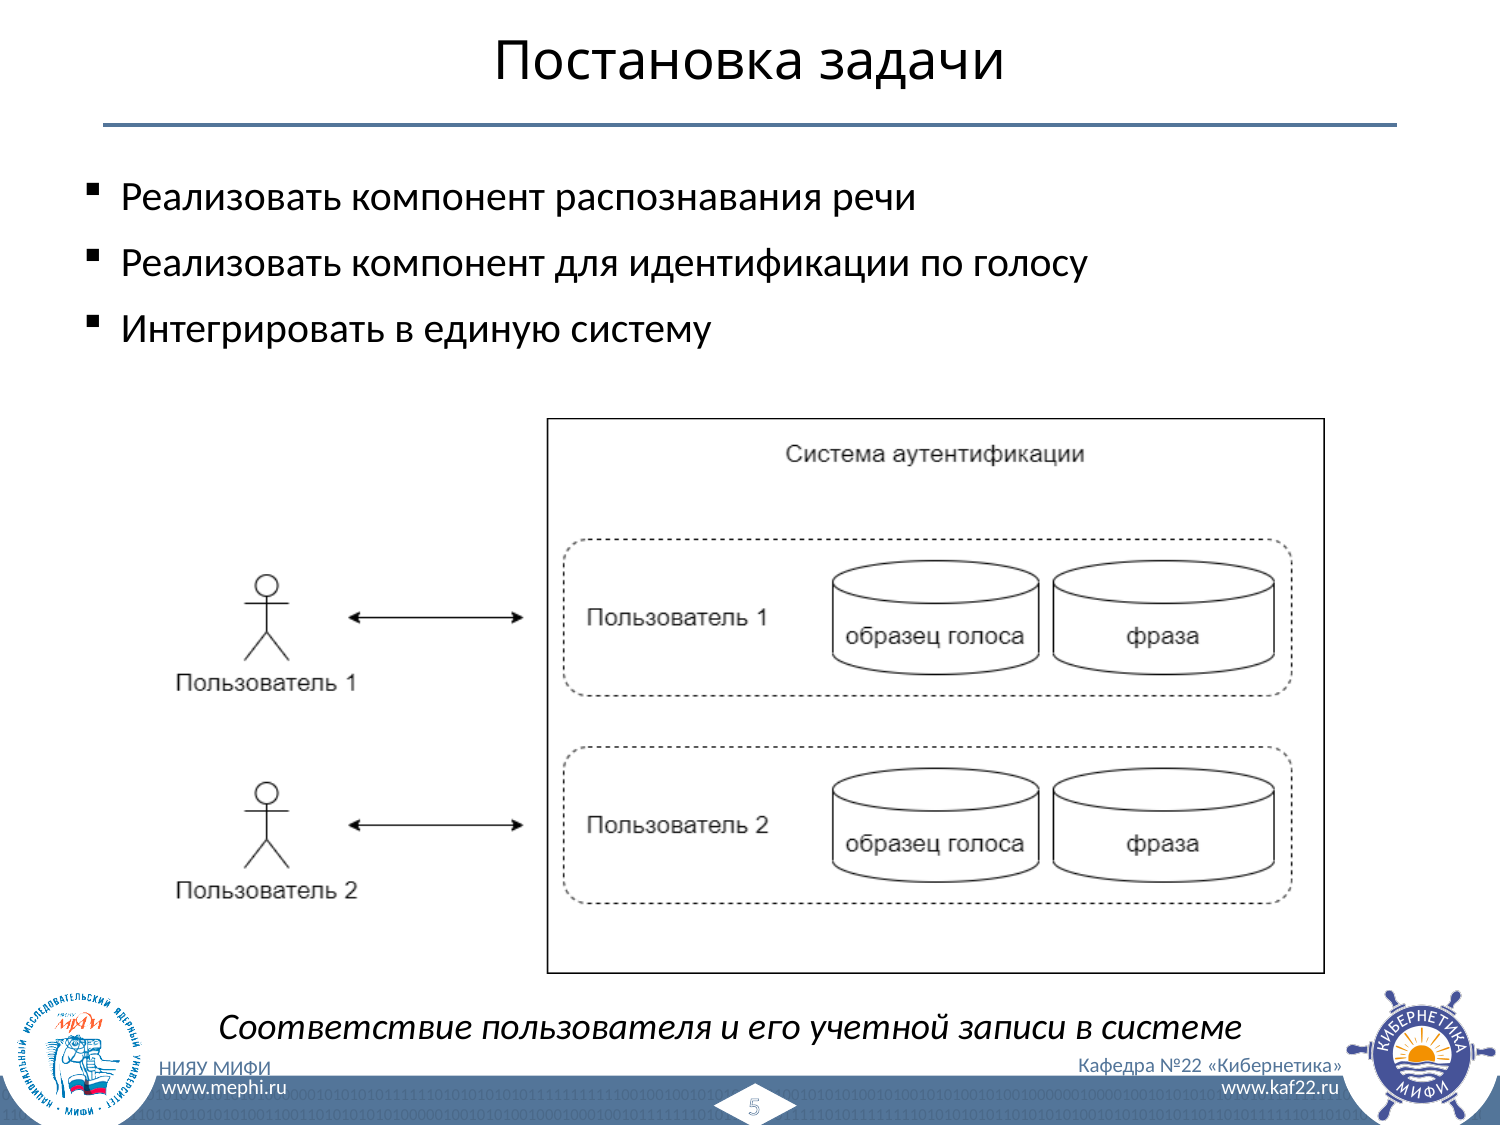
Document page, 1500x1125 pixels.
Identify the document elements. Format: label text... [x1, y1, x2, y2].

picture [175, 418, 1325, 974]
picture [1346, 990, 1496, 1121]
text_box Соответствие пользователя и его учетной записи в системе [204, 994, 1441, 1055]
picture [16, 989, 143, 1120]
slide_number 5 [719, 1081, 790, 1125]
text_box Реализовать компонент распознавания речи Реализовать компонент для идентификации по голосу Интегрировать в единую систему [68, 167, 1441, 398]
title Постановка задачи [103, 5, 1397, 119]
